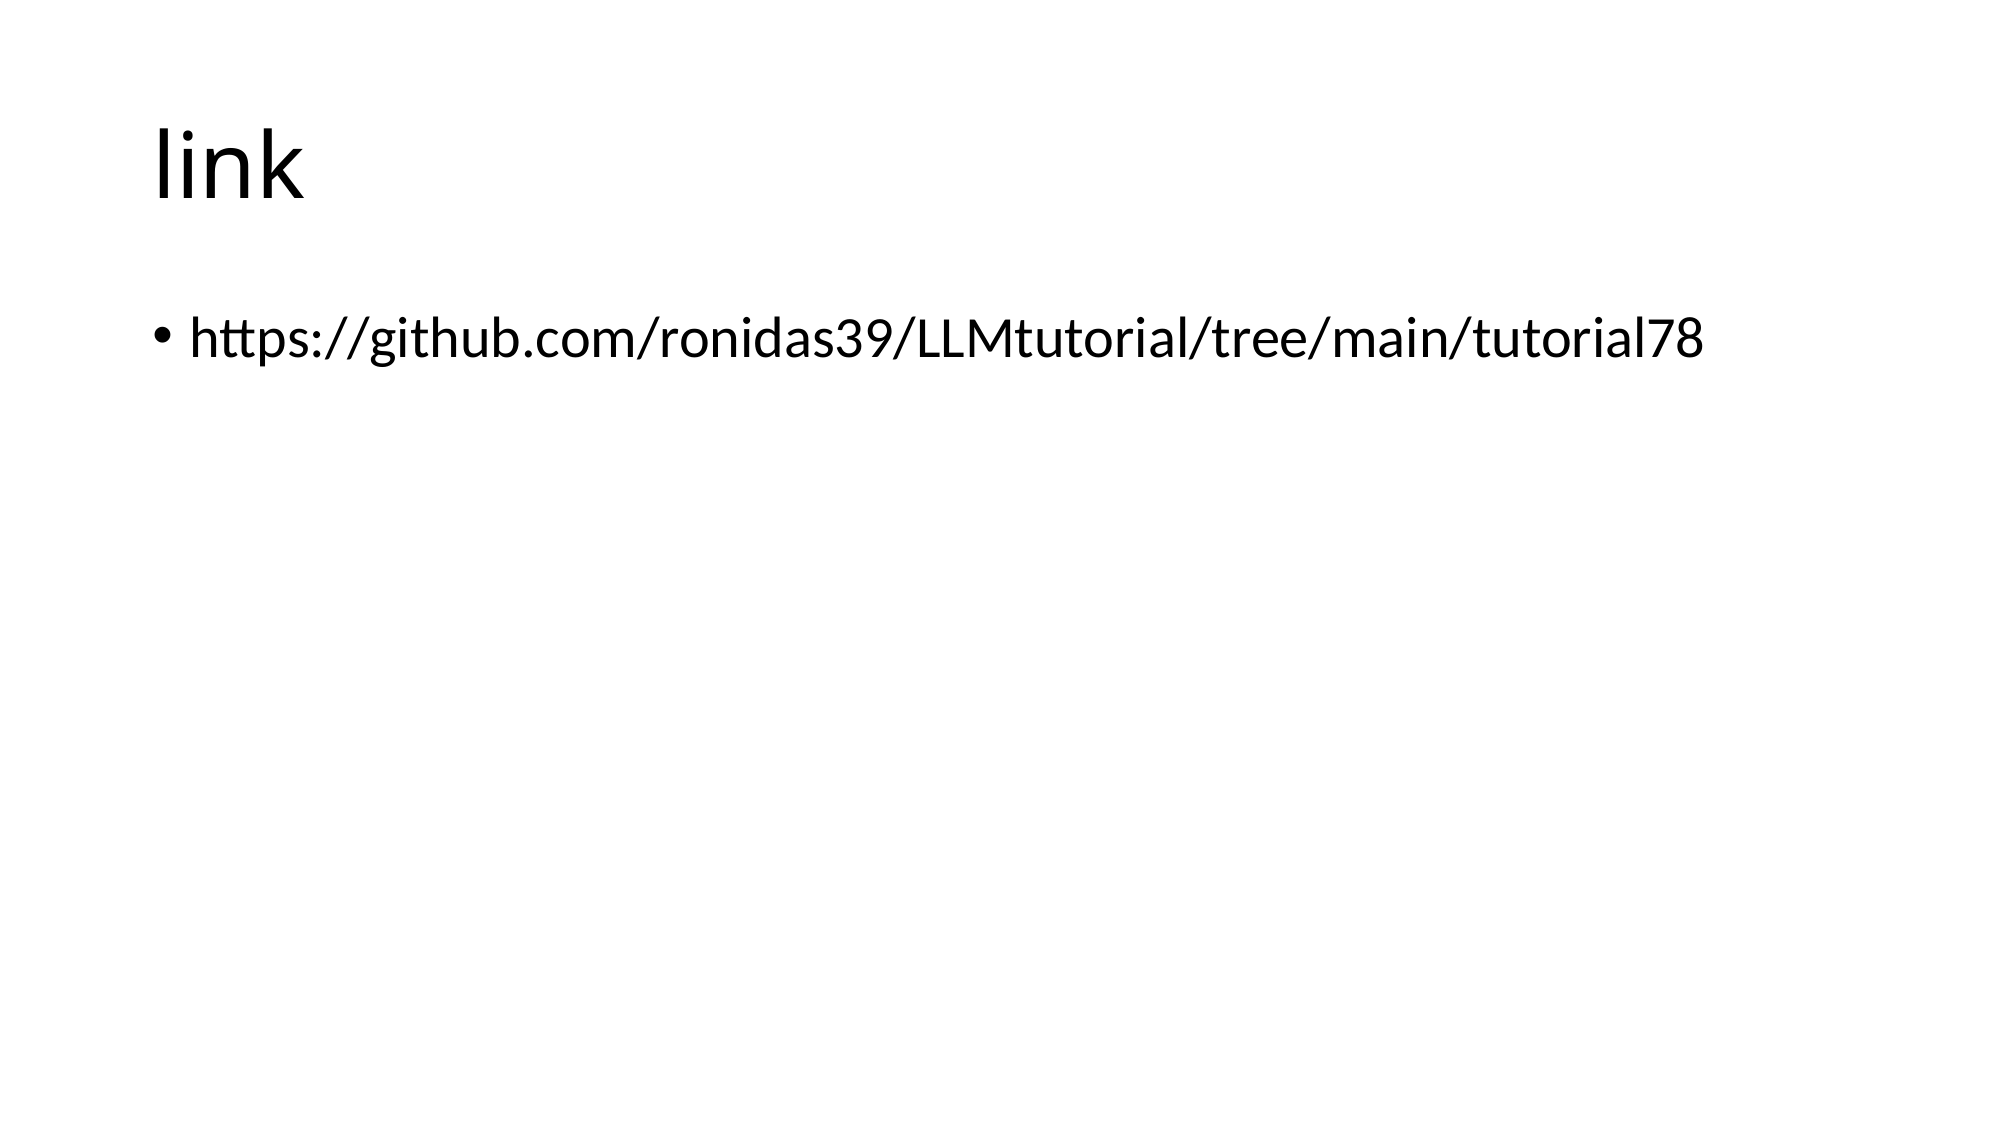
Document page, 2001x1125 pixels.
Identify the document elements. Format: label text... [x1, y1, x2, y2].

title link [137, 59, 1863, 278]
list https://github.com/ronidas39/LLMtutorial/tree/main/tutorial78 [137, 299, 1863, 1014]
